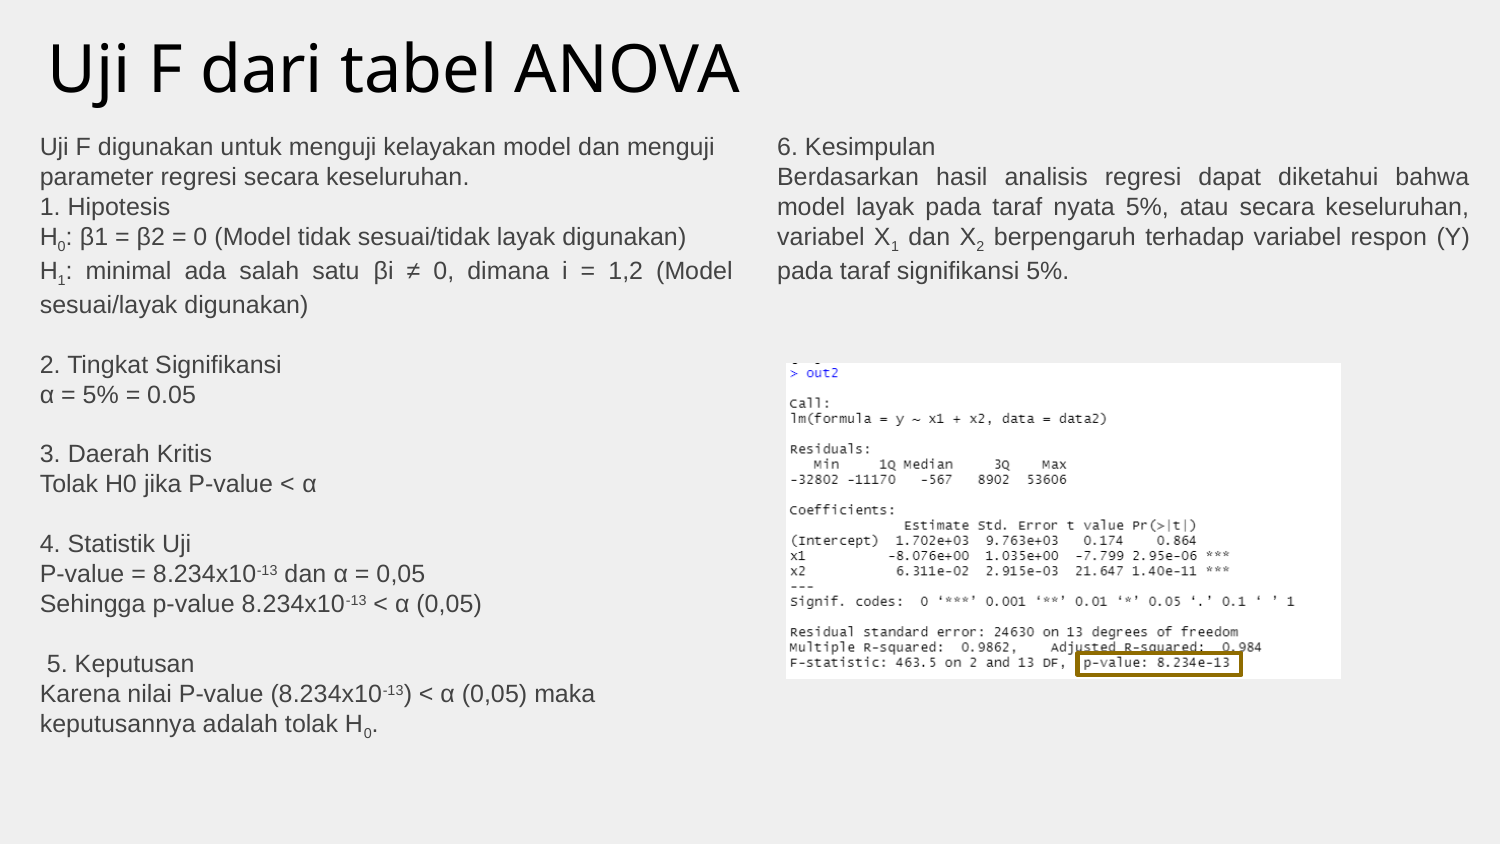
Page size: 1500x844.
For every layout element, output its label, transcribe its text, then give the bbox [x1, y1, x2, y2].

text_box 6. Kesimpulan Berdasarkan hasil analisis regresi dapat diketahui bahwa model layak pada taraf nyata 5%, atau secara keseluruhan, variabel X1 dan X2 berpengaruh terhadap variabel respon (Y) pada taraf signifikansi 5%. [749, 123, 1486, 778]
text_box Uji F digunakan untuk menguji kelayakan model dan menguji parameter regresi secara keseluruhan. 1. Hipotesis H0: β1 = β2 = 0 (Model tidak sesuai/tidak layak digunakan) H1: minimal ada salah satu βi ≠ 0, dimana i = 1,2 (Model sesuai/layak digunakan) 2. Tingkat Signifikansi α = 5% = 0.05 3. Daerah Kritis Tolak H0 jika P-value < α 4. Statistik Uji P-value = 8.234x10-13 dan α = 0,05 Sehingga p-value 8.234x10-13 < α (0,05) 5. Keputusan Karena nilai P-value (8.234x10-13) < α (0,05) maka keputusannya adalah tolak H0. [0, 123, 749, 778]
picture [786, 363, 1341, 679]
text_box Uji F dari tabel ANOVA [33, 18, 825, 200]
